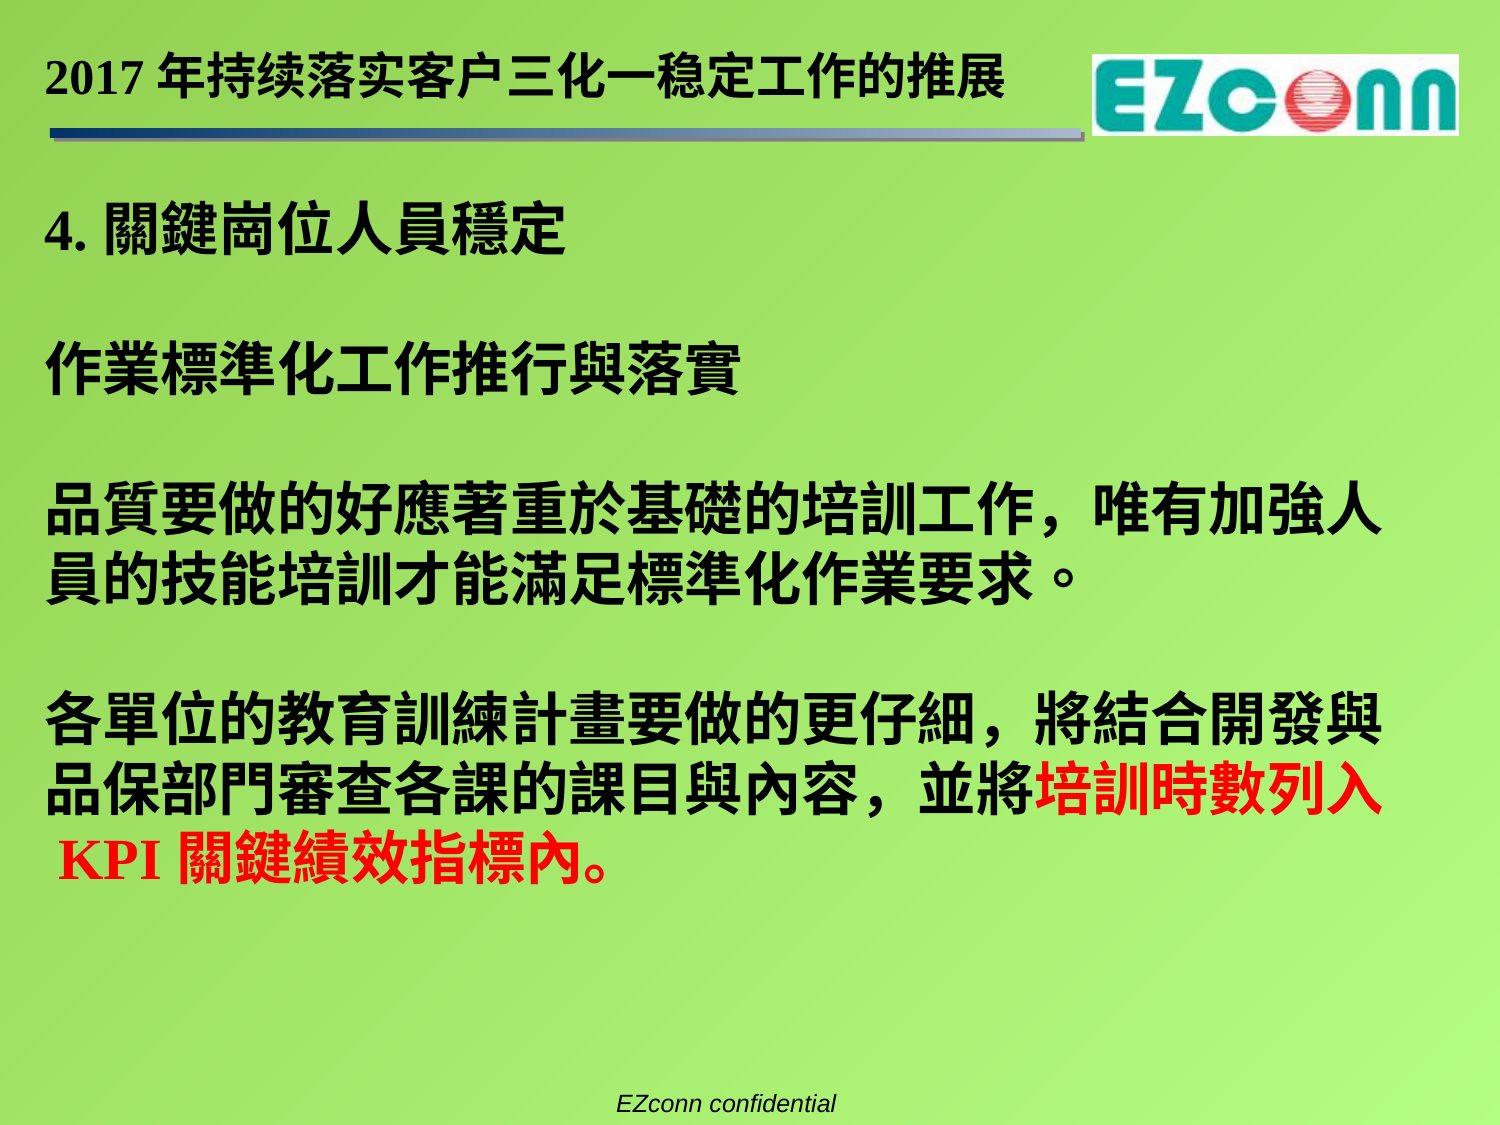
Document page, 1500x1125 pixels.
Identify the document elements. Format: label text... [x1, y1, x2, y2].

text_box 4.關鍵崗位人員穩定 作業標準化工作推行與落實 品質要做的好應著重於基礎的培訓工作，唯有加強人員的技能培訓才能滿足標準化作業要求。 各單位的教育訓練計畫要做的更仔細，將結合開發與品保部門審查各課的課目與內容，並將培訓時數列入 KPI關鍵績效指標內。 [29, 184, 1447, 969]
picture [1092, 54, 1459, 136]
title 2017年持续落实客户三化一稳定工作的推展 [29, 30, 1203, 119]
